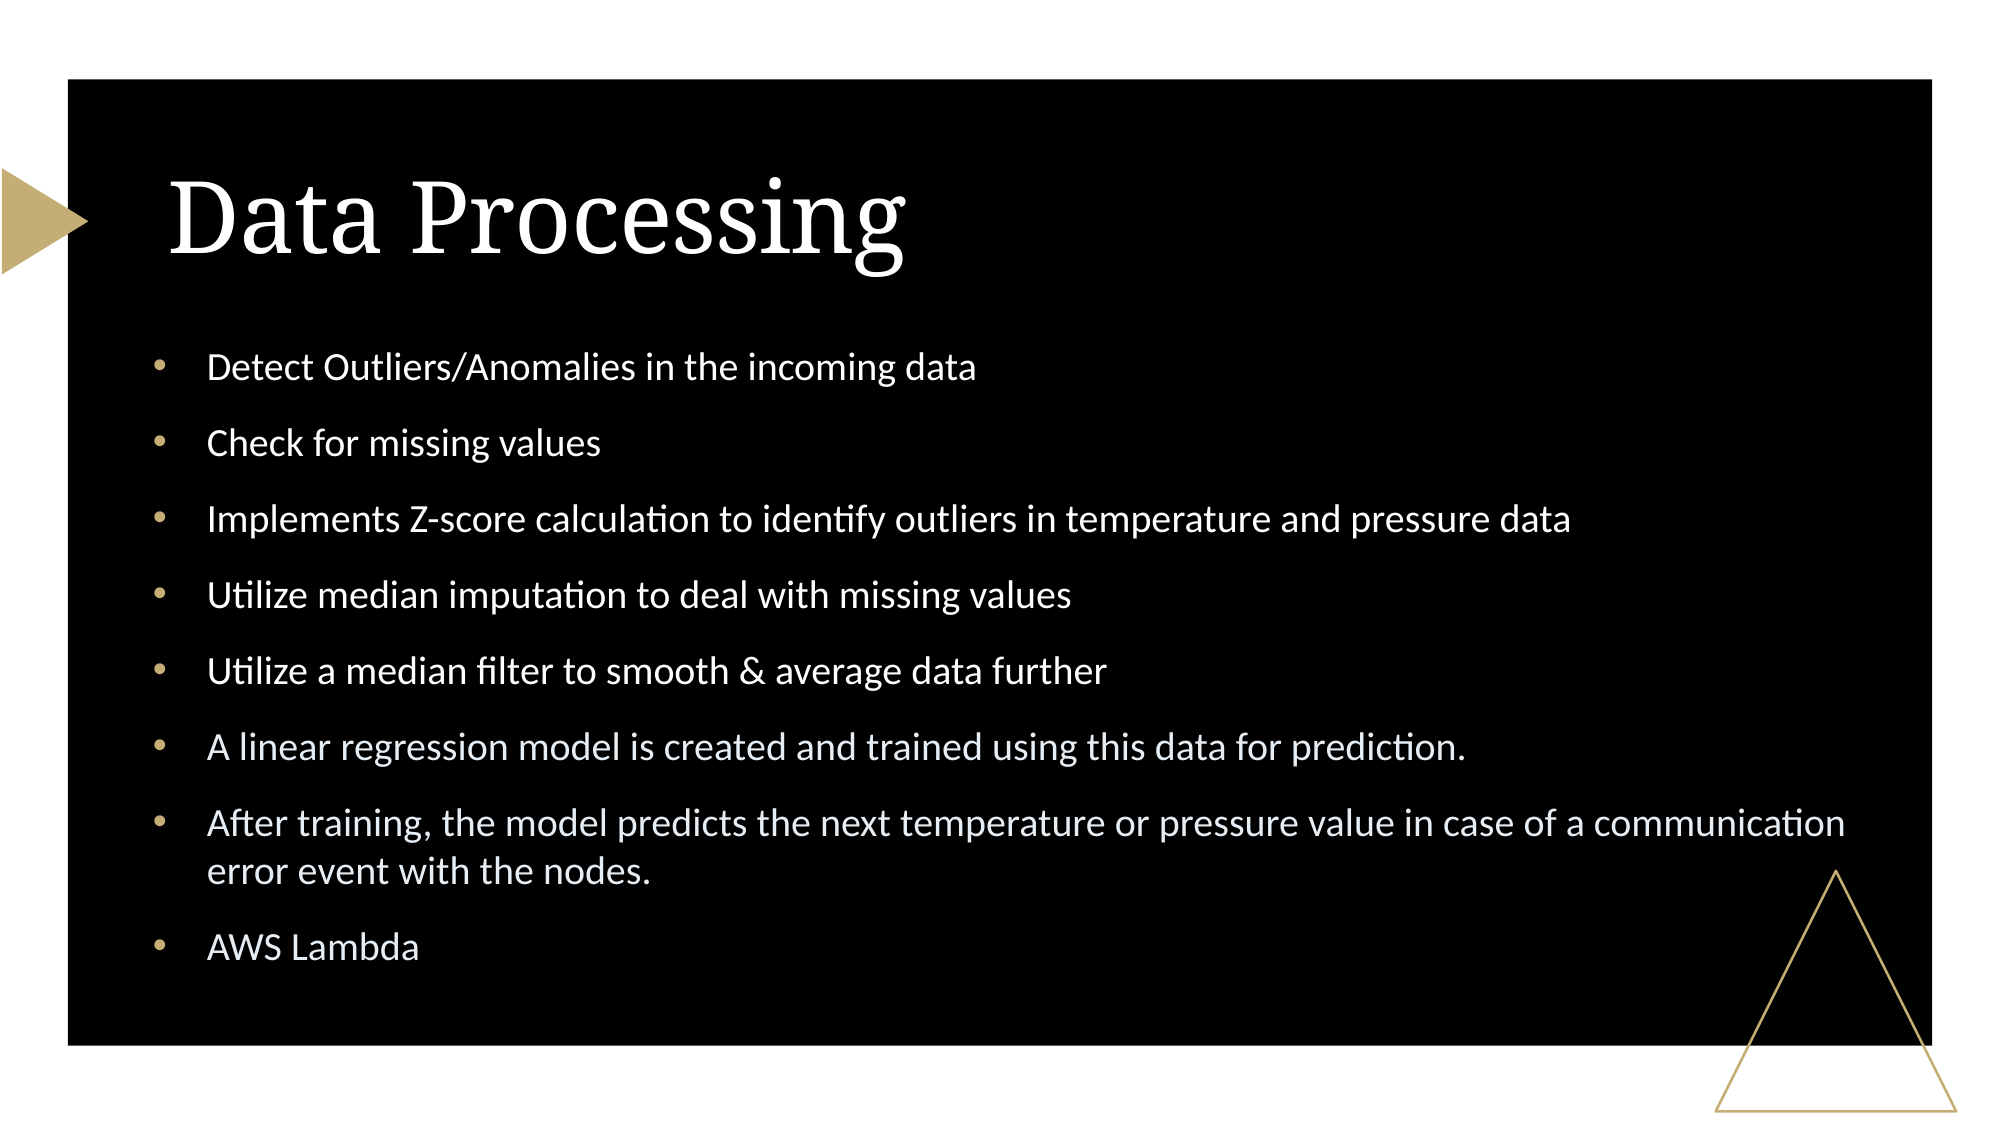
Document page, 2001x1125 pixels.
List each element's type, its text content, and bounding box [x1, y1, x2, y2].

title Data Processing [152, 146, 1868, 296]
list Detect Outliers/Anomalies in the incoming data Check for missing values Implements Z-score calculation to identify outliers in temperature and pressure data Utilize median imputation to deal with missing values Utilize a median filter to smooth & average data further A linear regression model is created and trained using this data for prediction. After training, the model predicts the next temperature or pressure value in case of a communication error event with the nodes. AWS Lambda [152, 333, 1868, 979]
